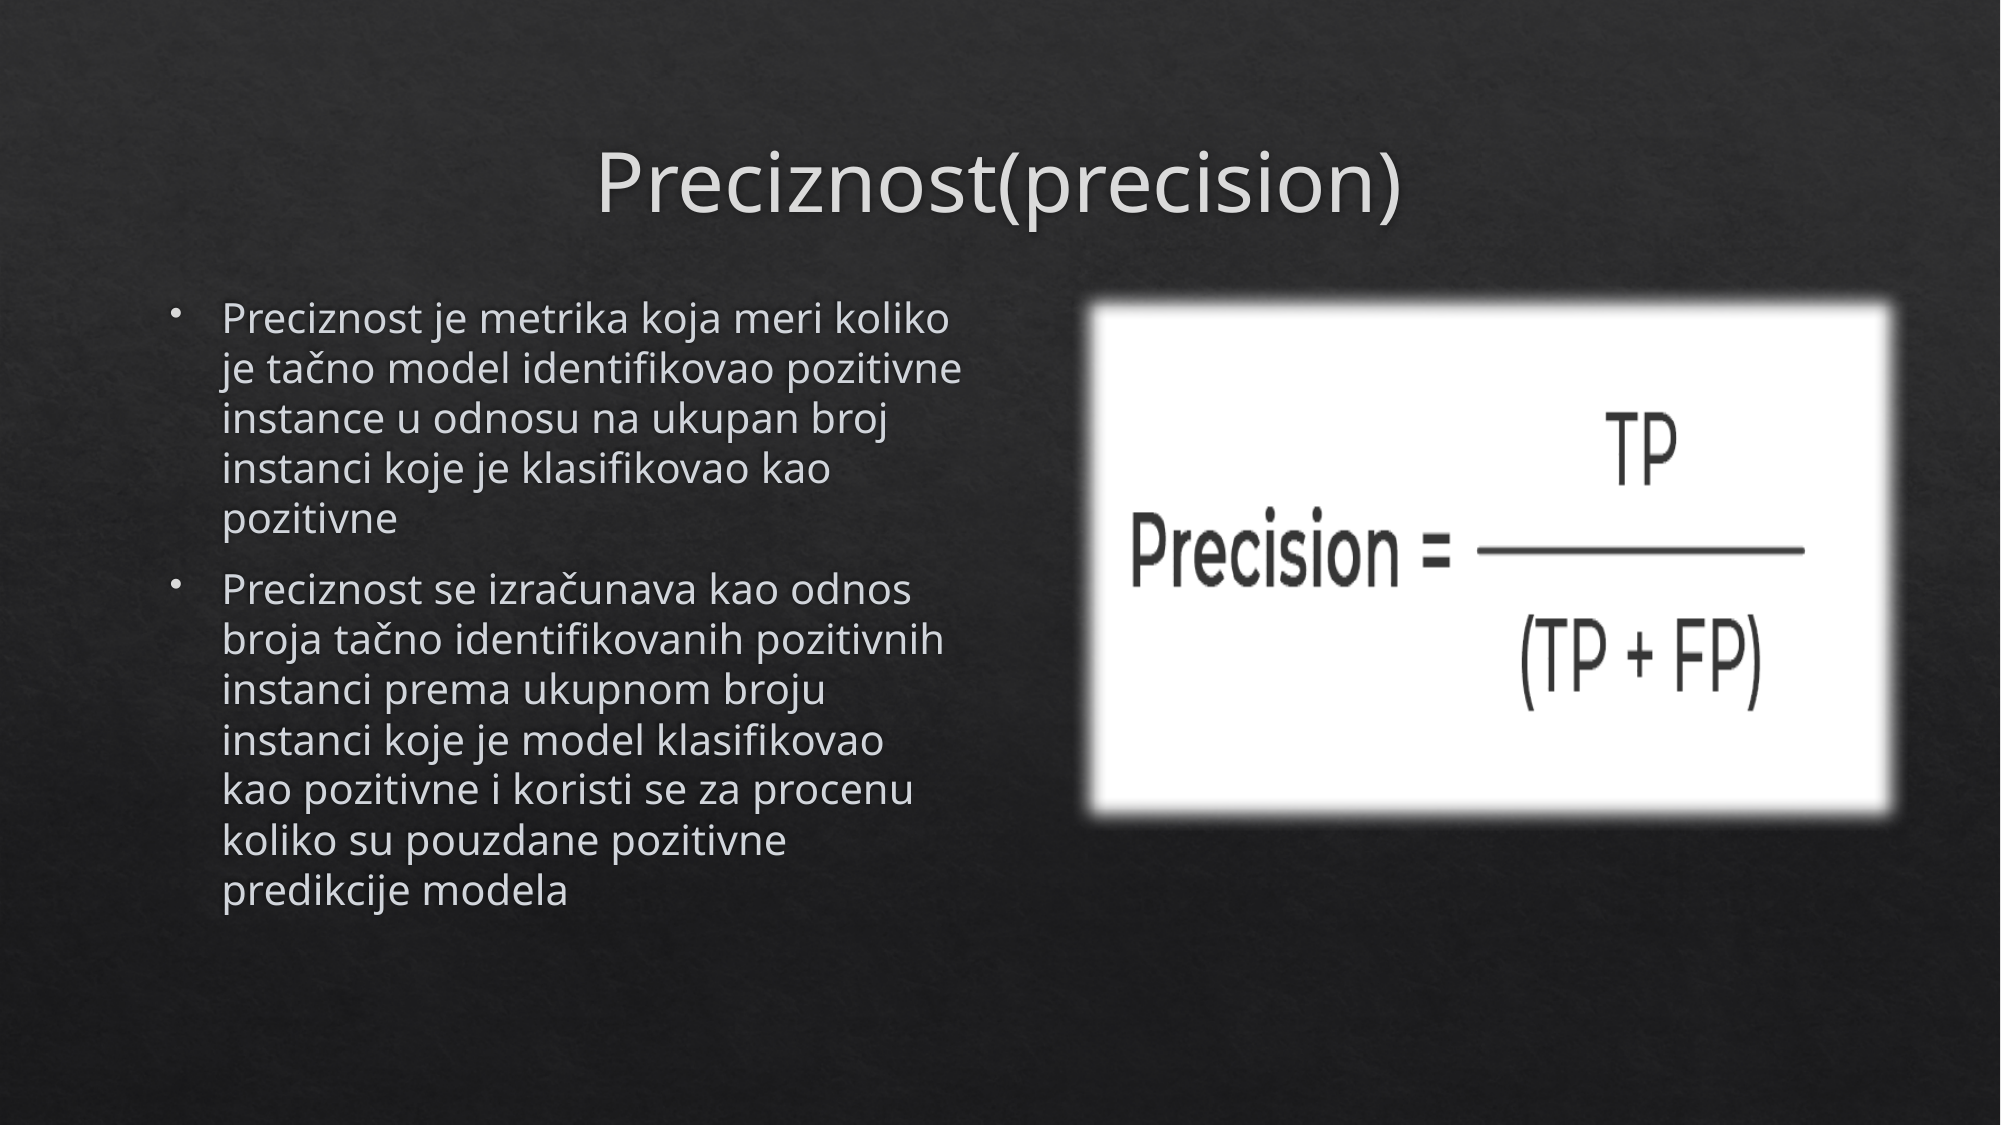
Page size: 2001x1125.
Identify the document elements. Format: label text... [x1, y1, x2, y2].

title Preciznost(precision) [149, 99, 1849, 260]
list Preciznost je metrika koja meri koliko je tačno model identifikovao pozitivne instance u odnosu na ukupan broj instanci koje je klasifikovao kao pozitivne Preciznost se izračunava kao odnos broja tačno identifikovanih pozitivnih instanci prema ukupnom broju instanci koje je model klasifikovao kao pozitivne i koristi se za procenu koliko su pouzdane pozitivne predikcije modela [149, 284, 980, 950]
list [1071, 283, 1909, 832]
